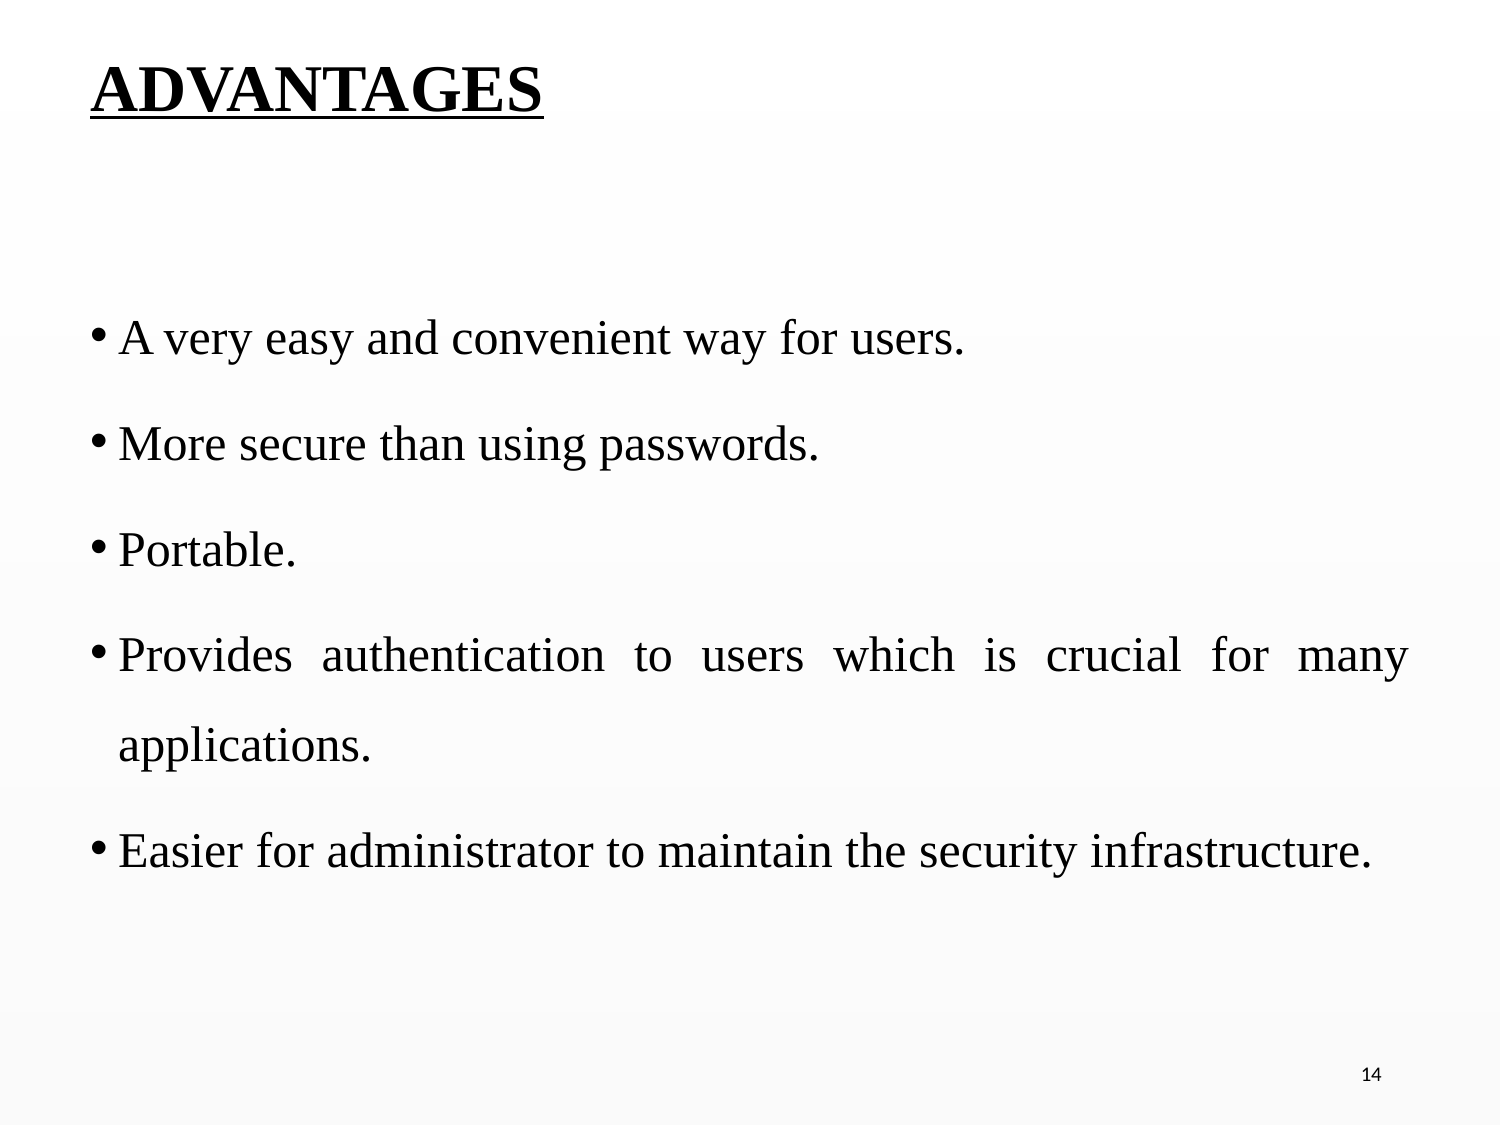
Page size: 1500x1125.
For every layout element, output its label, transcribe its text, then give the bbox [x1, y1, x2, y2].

title ADVANTAGES [75, 30, 1425, 149]
list A very easy and convenient way for users. More secure than using passwords. Portable. Provides authentication to users which is crucial for many applications. Easier for administrator to maintain the security infrastructure. [75, 267, 1425, 1008]
slide_number 14 [1059, 1042, 1397, 1103]
